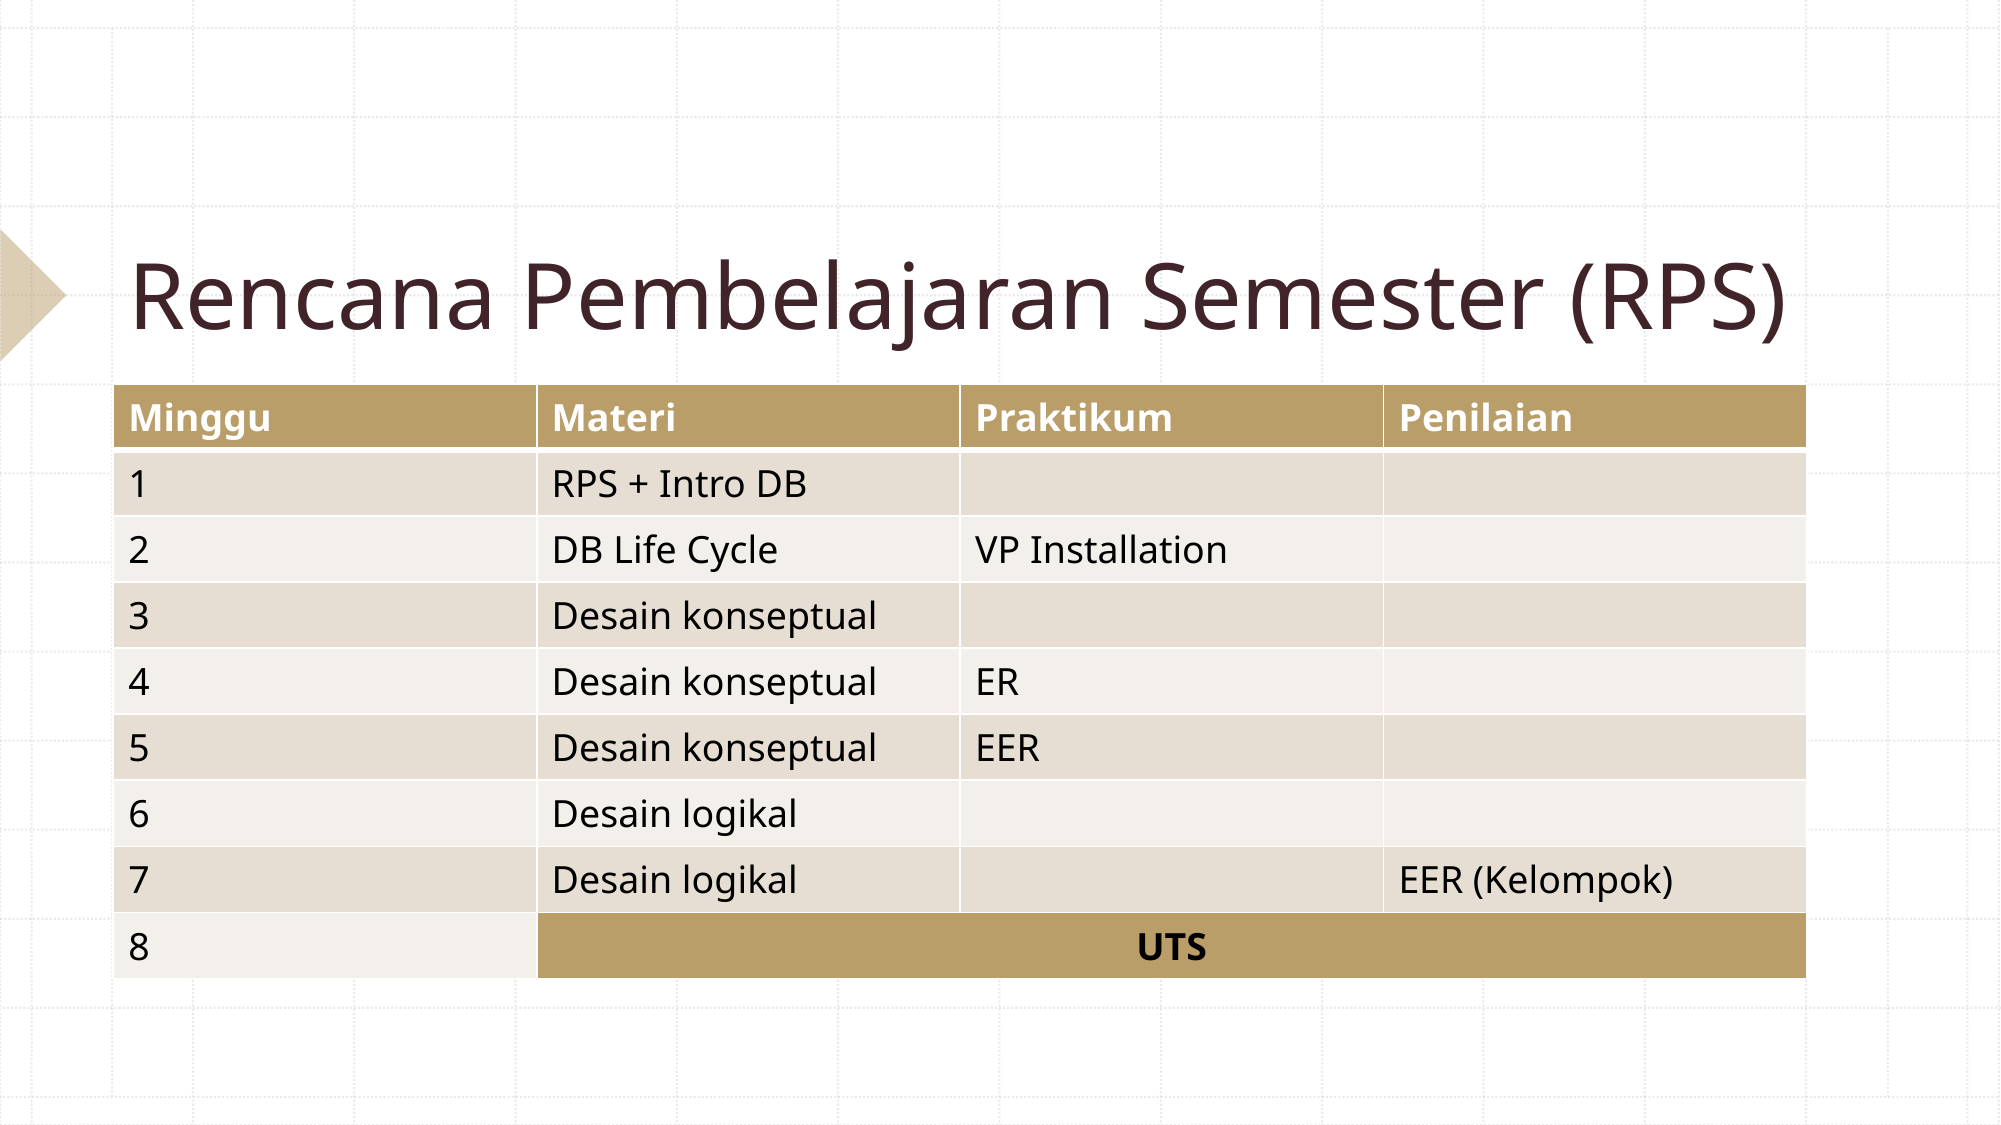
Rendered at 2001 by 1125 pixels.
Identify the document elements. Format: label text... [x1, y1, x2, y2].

table_header Praktikum [961, 385, 1383, 447]
table_cell [961, 781, 1383, 846]
table_cell Desain logikal [538, 781, 959, 846]
table_cell [961, 847, 1383, 912]
table_cell [1384, 781, 1806, 846]
table_cell [961, 453, 1383, 515]
table_header Penilaian [1384, 385, 1806, 447]
table_cell 8 [114, 913, 536, 978]
table_cell EER (Kelompok) [1384, 847, 1806, 912]
table_cell 6 [114, 781, 536, 846]
table_cell UTS [538, 913, 1806, 978]
title Rencana Pembelajaran Semester (RPS) [113, 119, 1808, 356]
table_cell 7 [114, 847, 536, 912]
table_header Materi [538, 385, 959, 447]
table_cell VP Installation [961, 517, 1383, 581]
table_cell [1384, 517, 1806, 581]
table_cell RPS + Intro DB [538, 453, 959, 515]
table_cell Desain logikal [538, 847, 959, 912]
table_cell DB Life Cycle [538, 517, 959, 581]
table_cell [1384, 649, 1806, 713]
table_header Minggu [114, 385, 536, 447]
table_cell Desain konseptual [538, 715, 959, 779]
table_cell 5 [114, 715, 536, 779]
table_cell [1384, 453, 1806, 515]
table_cell [1384, 583, 1806, 647]
table_cell 1 [114, 453, 536, 515]
table_cell 4 [114, 649, 536, 713]
table_cell [961, 583, 1383, 647]
table_cell EER [961, 715, 1383, 779]
table_cell 3 [114, 583, 536, 647]
table_cell Desain konseptual [538, 649, 959, 713]
table_cell ER [961, 649, 1383, 713]
table_cell Desain konseptual [538, 583, 959, 647]
table_cell [1384, 715, 1806, 779]
table_cell 2 [114, 517, 536, 581]
